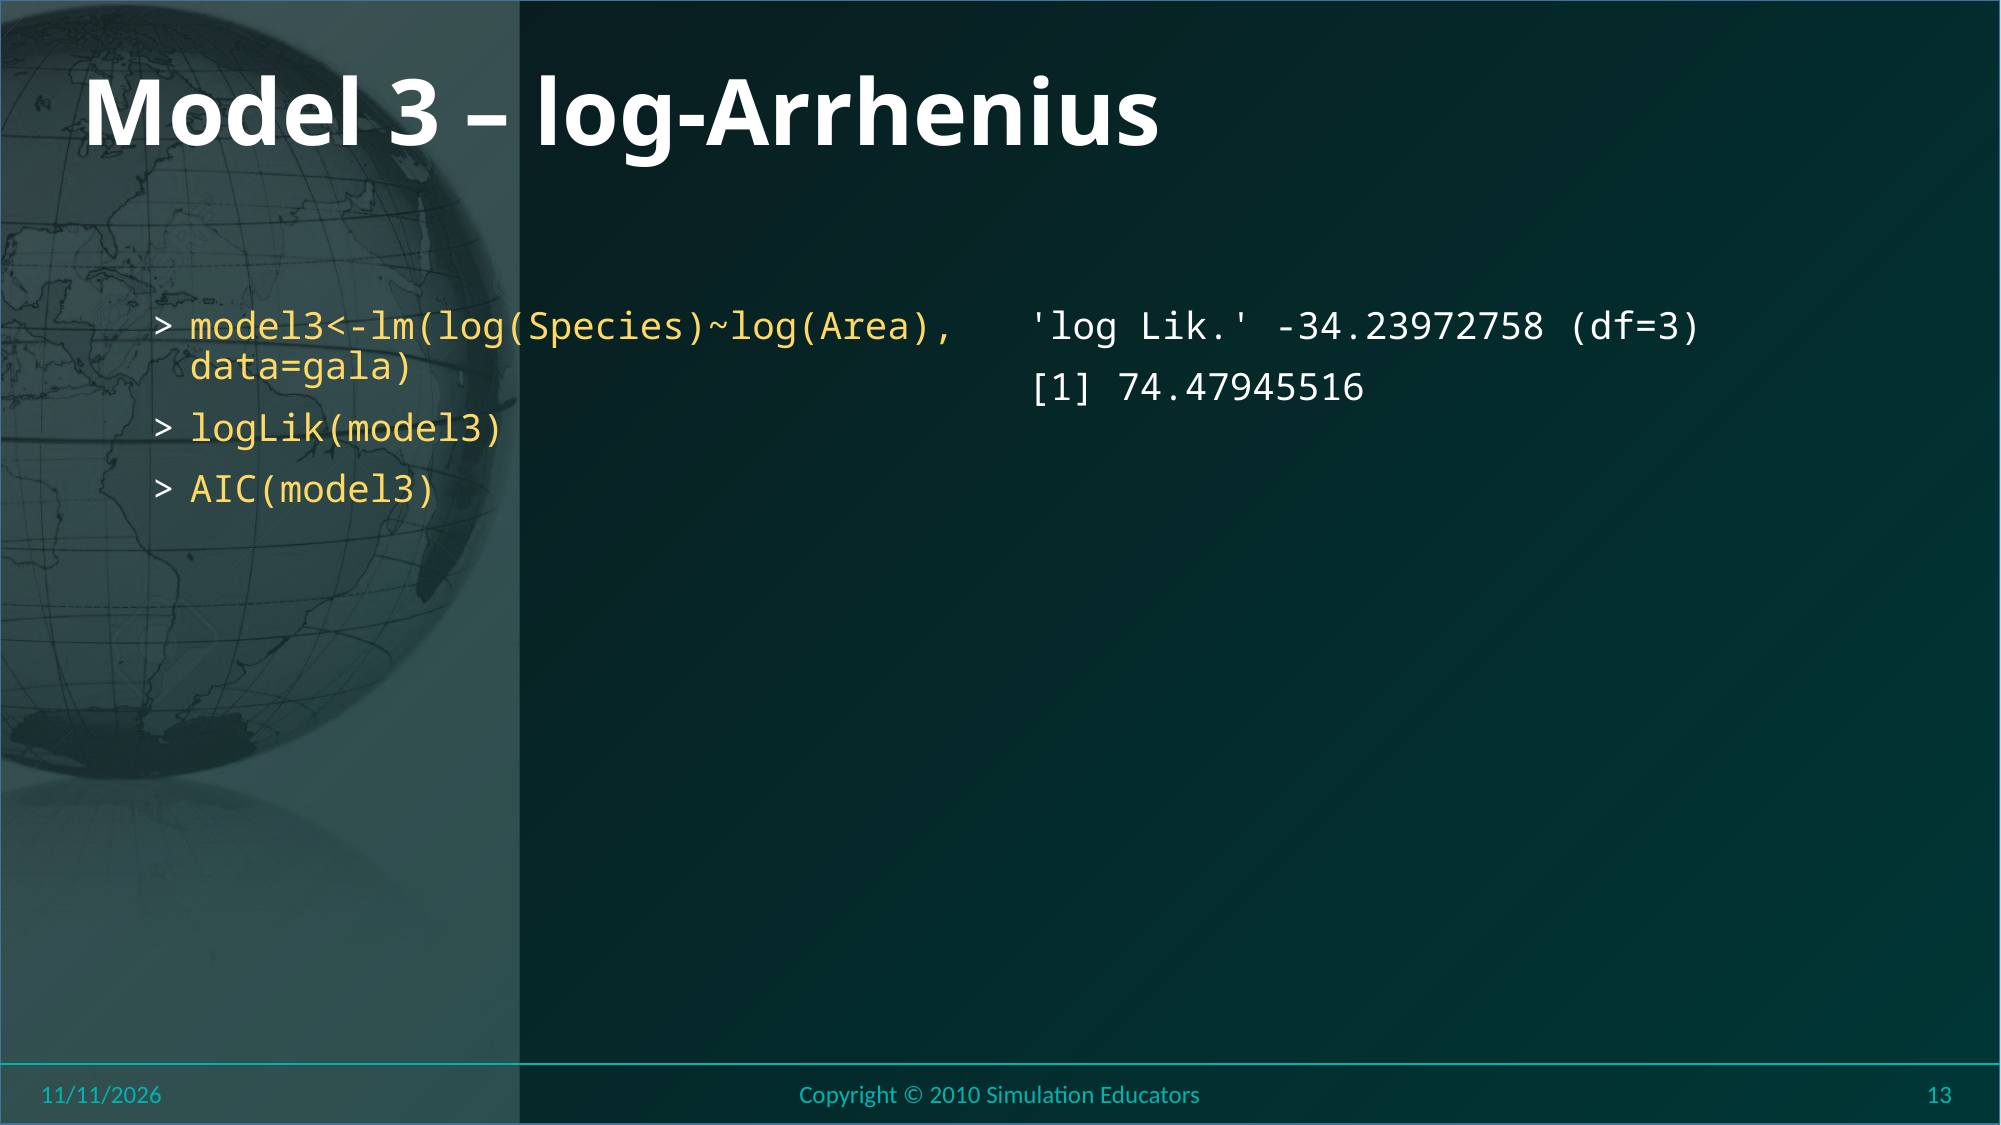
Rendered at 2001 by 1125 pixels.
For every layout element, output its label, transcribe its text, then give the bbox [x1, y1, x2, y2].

slide_number 13 [1517, 1064, 1968, 1124]
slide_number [25, 1064, 476, 1124]
title Model 3 – log-Arrhenius [66, 15, 1936, 218]
list 'log Lik.' -34.23972758 (df=3) [1] 74.47945516 [1012, 299, 1863, 1014]
footer Copyright © 2010 Simulation Educators [662, 1064, 1338, 1124]
list model3<-lm(log(Species)~log(Area), data=gala) logLik(model3) AIC(model3) [137, 299, 988, 1014]
